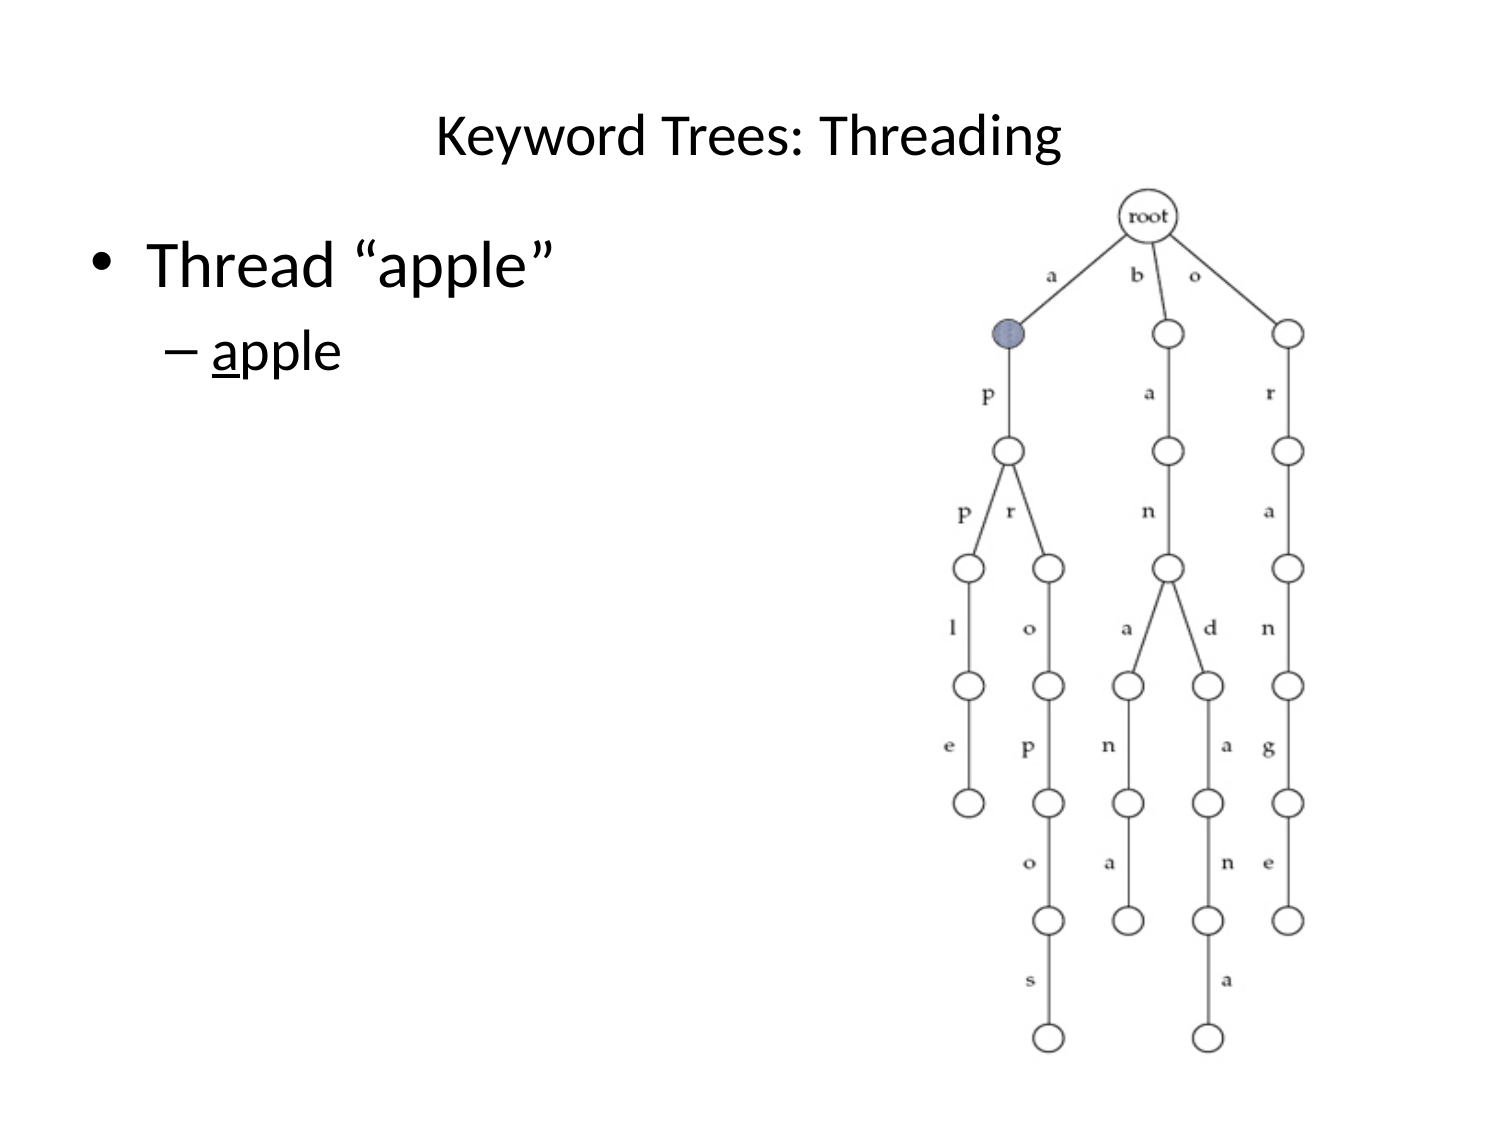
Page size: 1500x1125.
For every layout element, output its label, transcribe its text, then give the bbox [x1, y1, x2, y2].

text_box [937, 184, 1314, 1063]
list Thread “apple” apple [75, 213, 738, 957]
title Keyword Trees: Threading [75, 87, 1425, 175]
